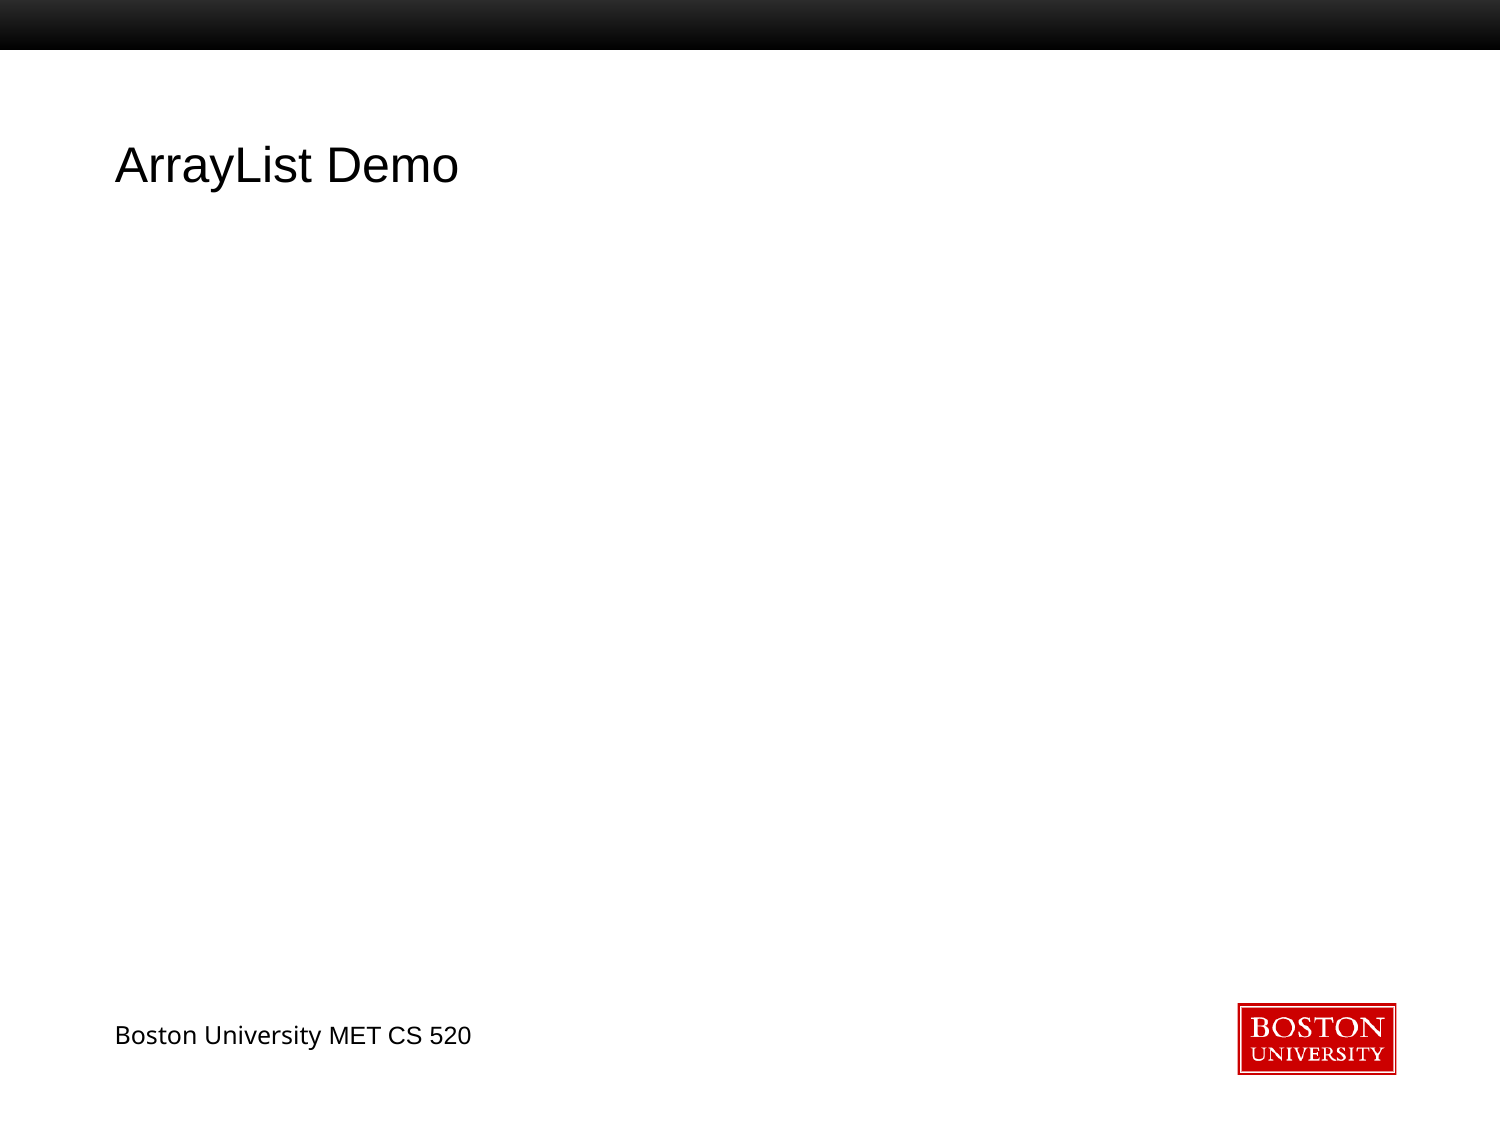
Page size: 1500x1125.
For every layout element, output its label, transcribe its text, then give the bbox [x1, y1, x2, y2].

title ArrayList Demo [99, 125, 1400, 238]
